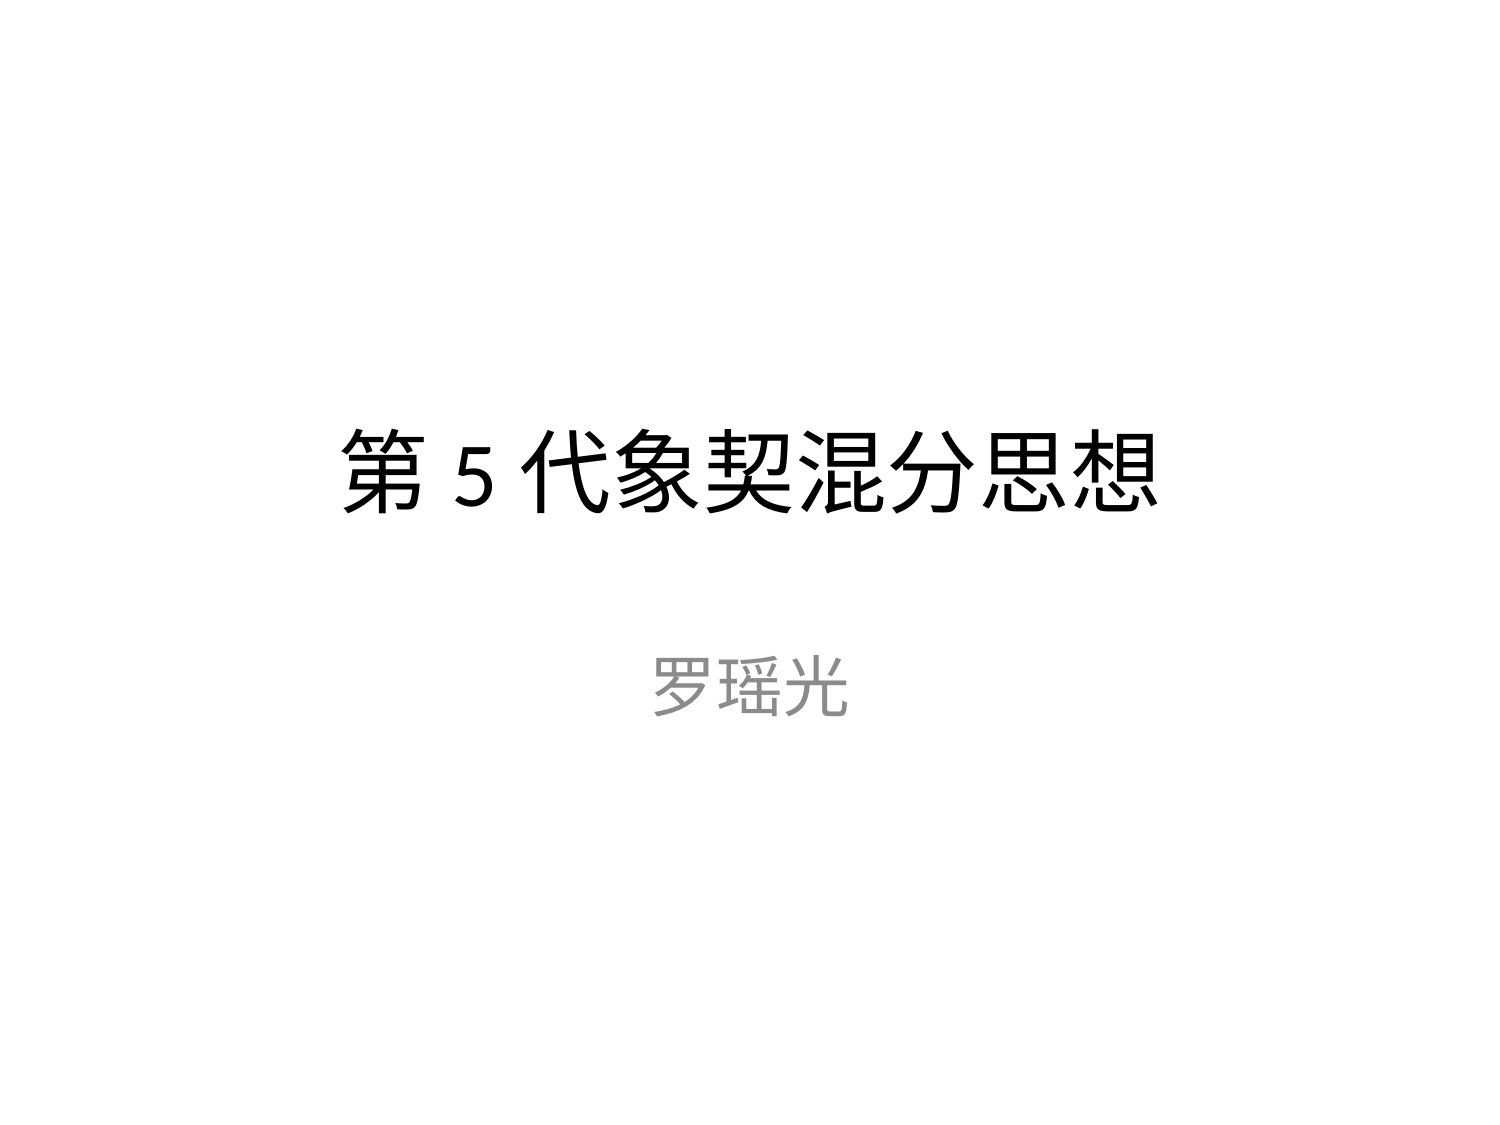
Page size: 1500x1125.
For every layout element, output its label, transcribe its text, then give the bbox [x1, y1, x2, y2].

title 第5代象契混分思想 [112, 349, 1388, 591]
subtitle 罗瑶光 [225, 637, 1275, 925]
